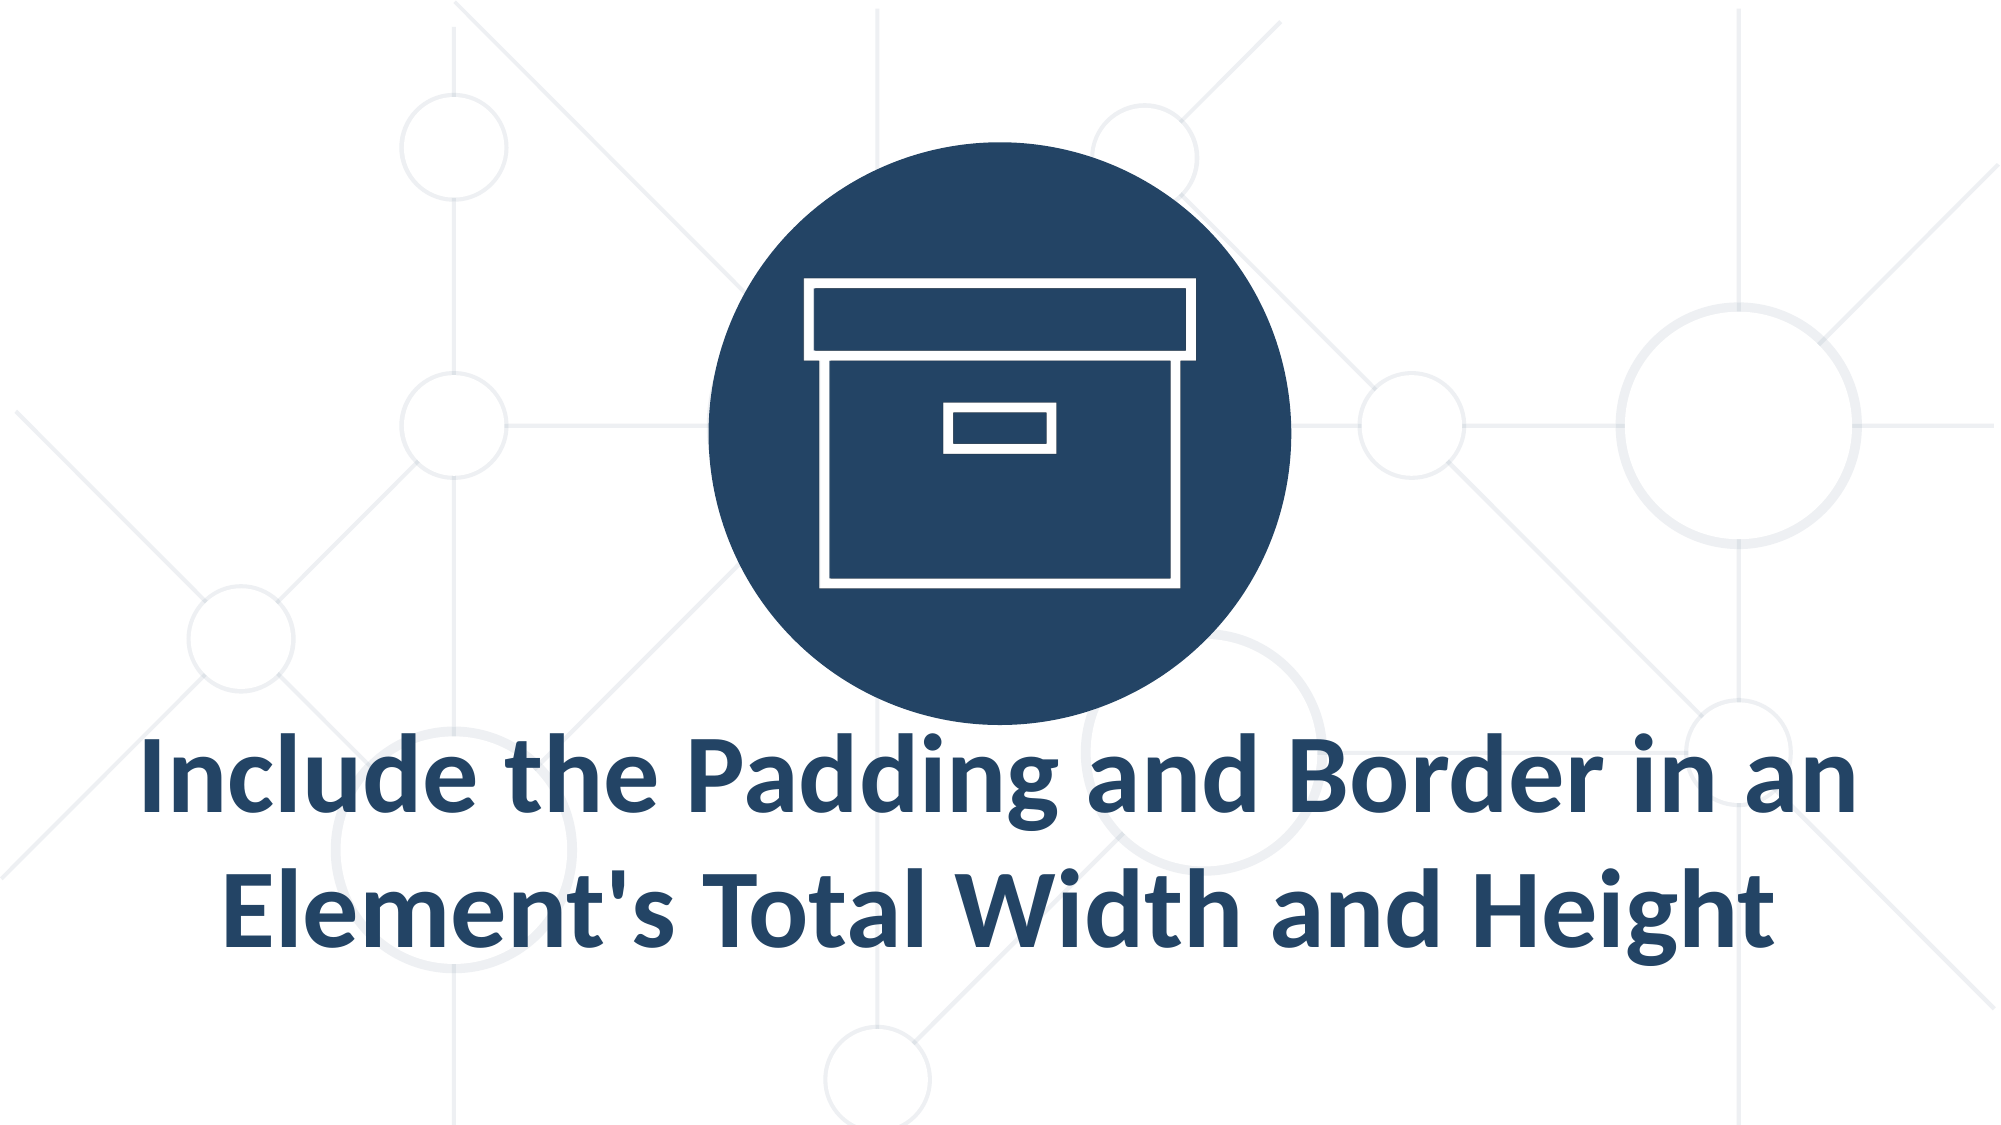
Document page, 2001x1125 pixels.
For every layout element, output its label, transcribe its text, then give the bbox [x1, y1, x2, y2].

title Include the Padding and Border in an Element's Total Width and Height [100, 771, 1900, 898]
picture [751, 185, 1249, 682]
